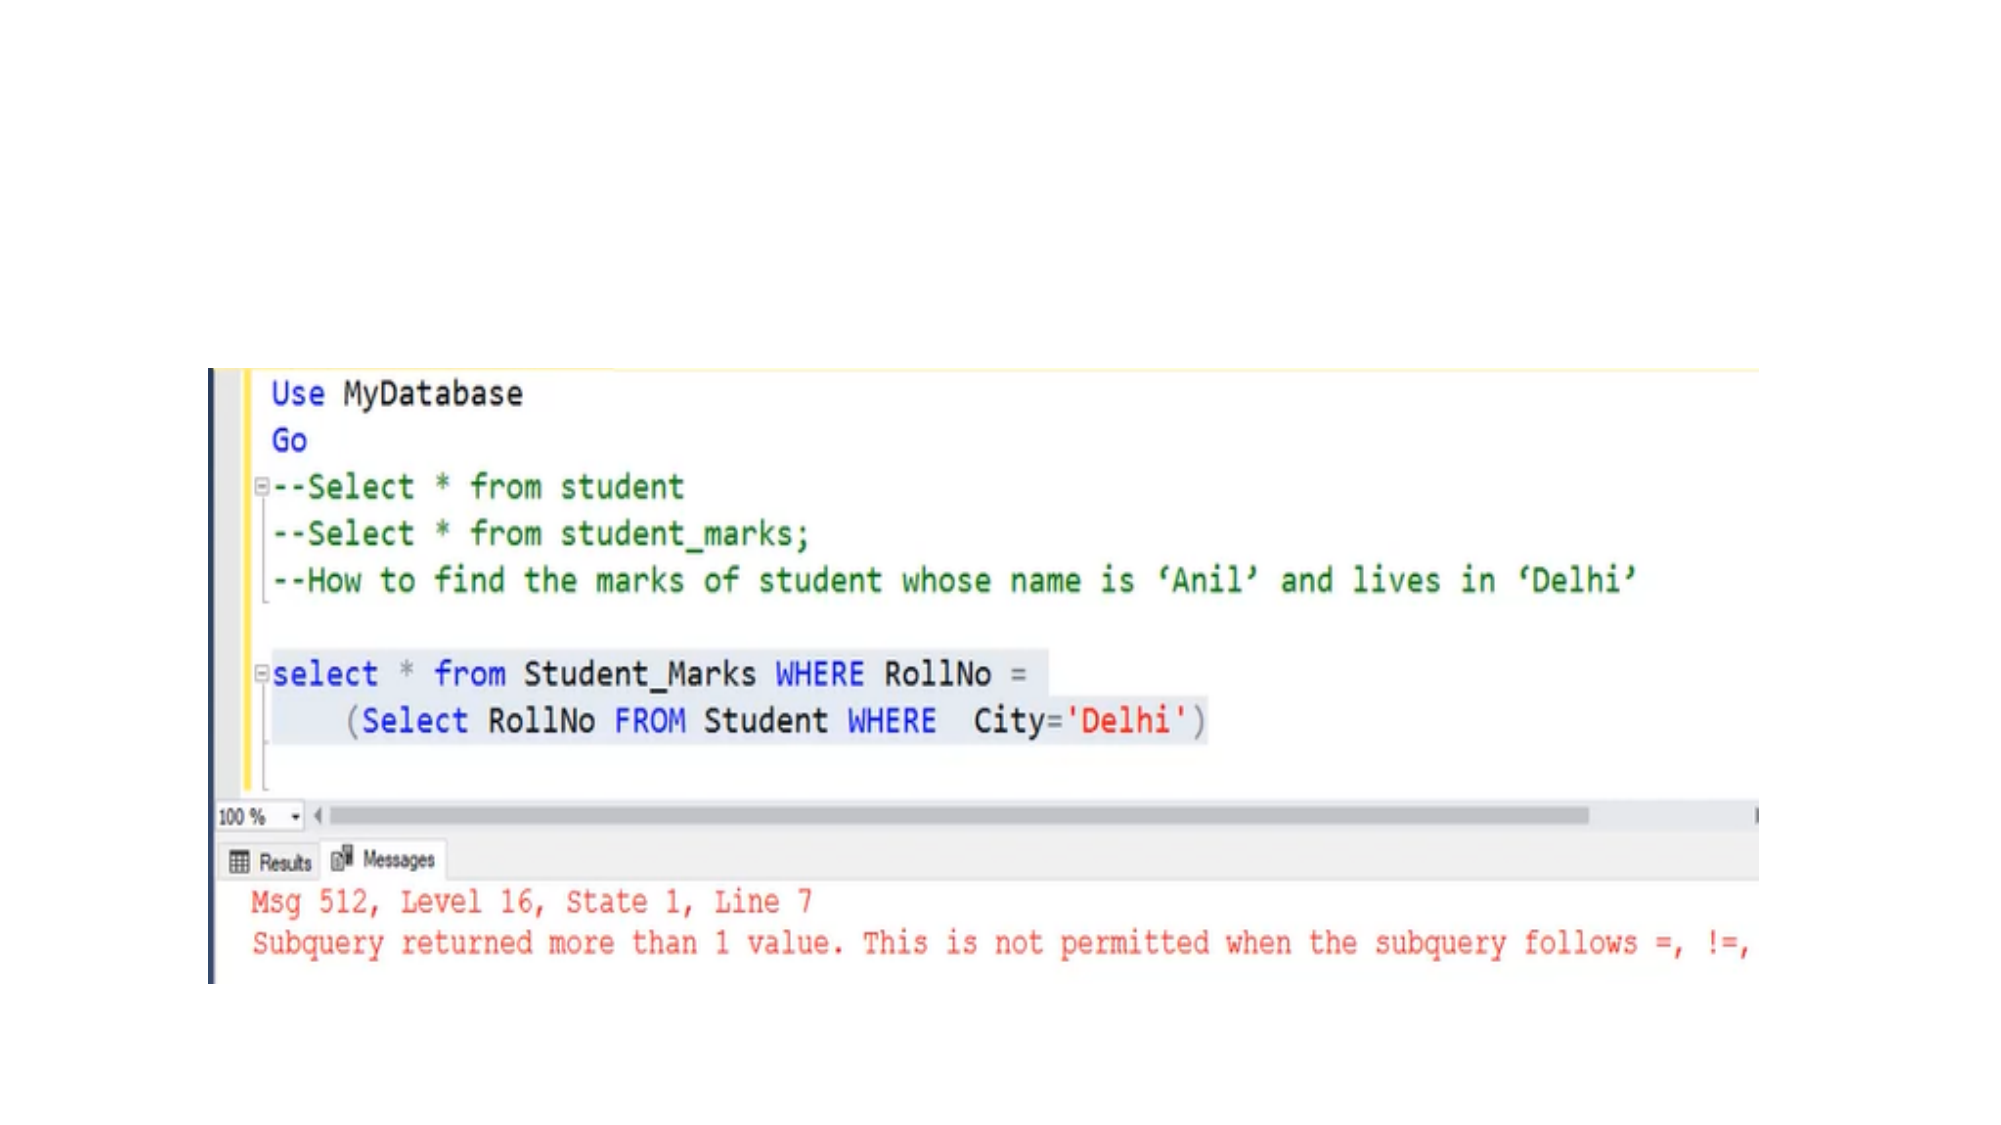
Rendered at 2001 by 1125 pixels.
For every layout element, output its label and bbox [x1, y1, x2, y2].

list [208, 368, 1759, 984]
